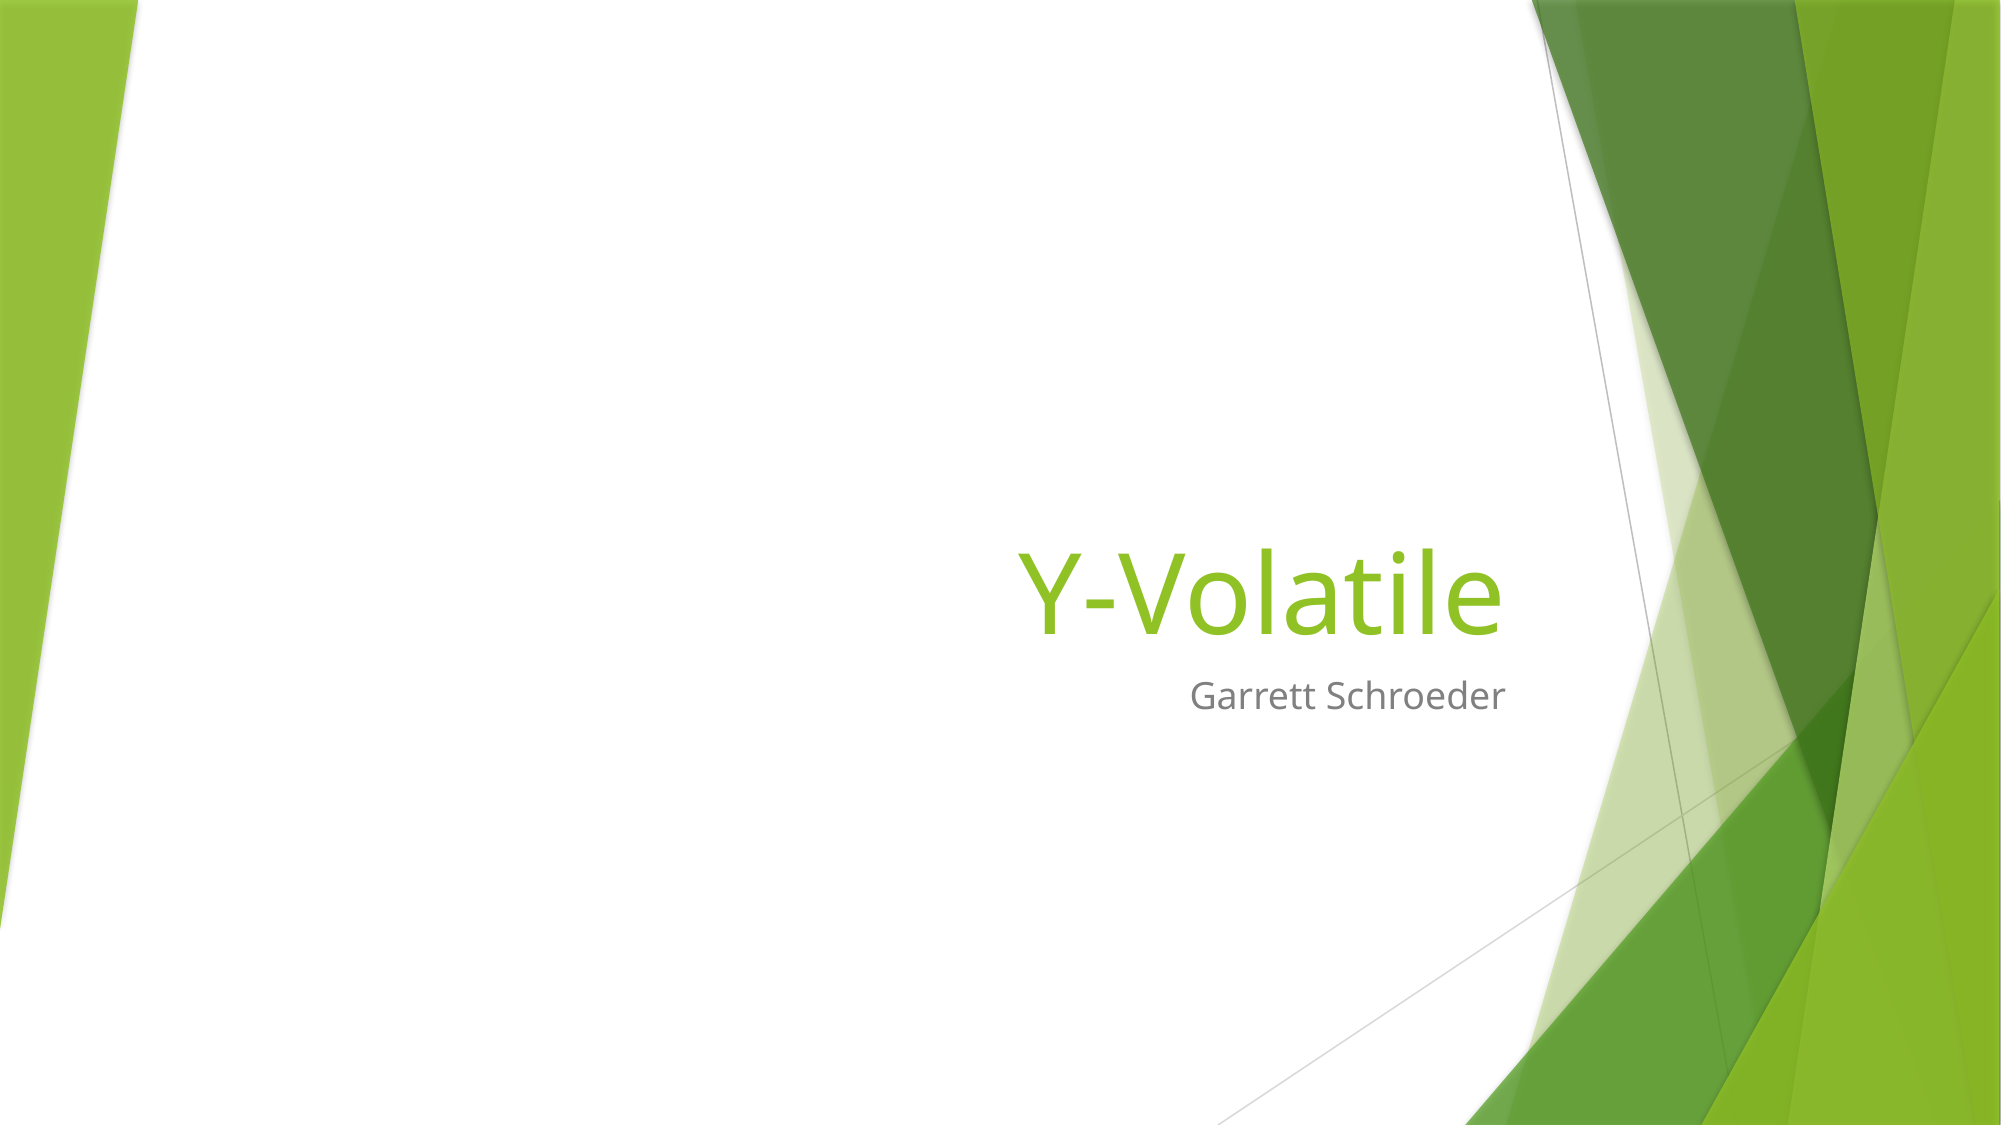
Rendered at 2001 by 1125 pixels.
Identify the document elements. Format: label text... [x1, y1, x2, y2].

title Y-Volatile [247, 394, 1522, 664]
subtitle Garrett Schroeder [247, 664, 1522, 845]
